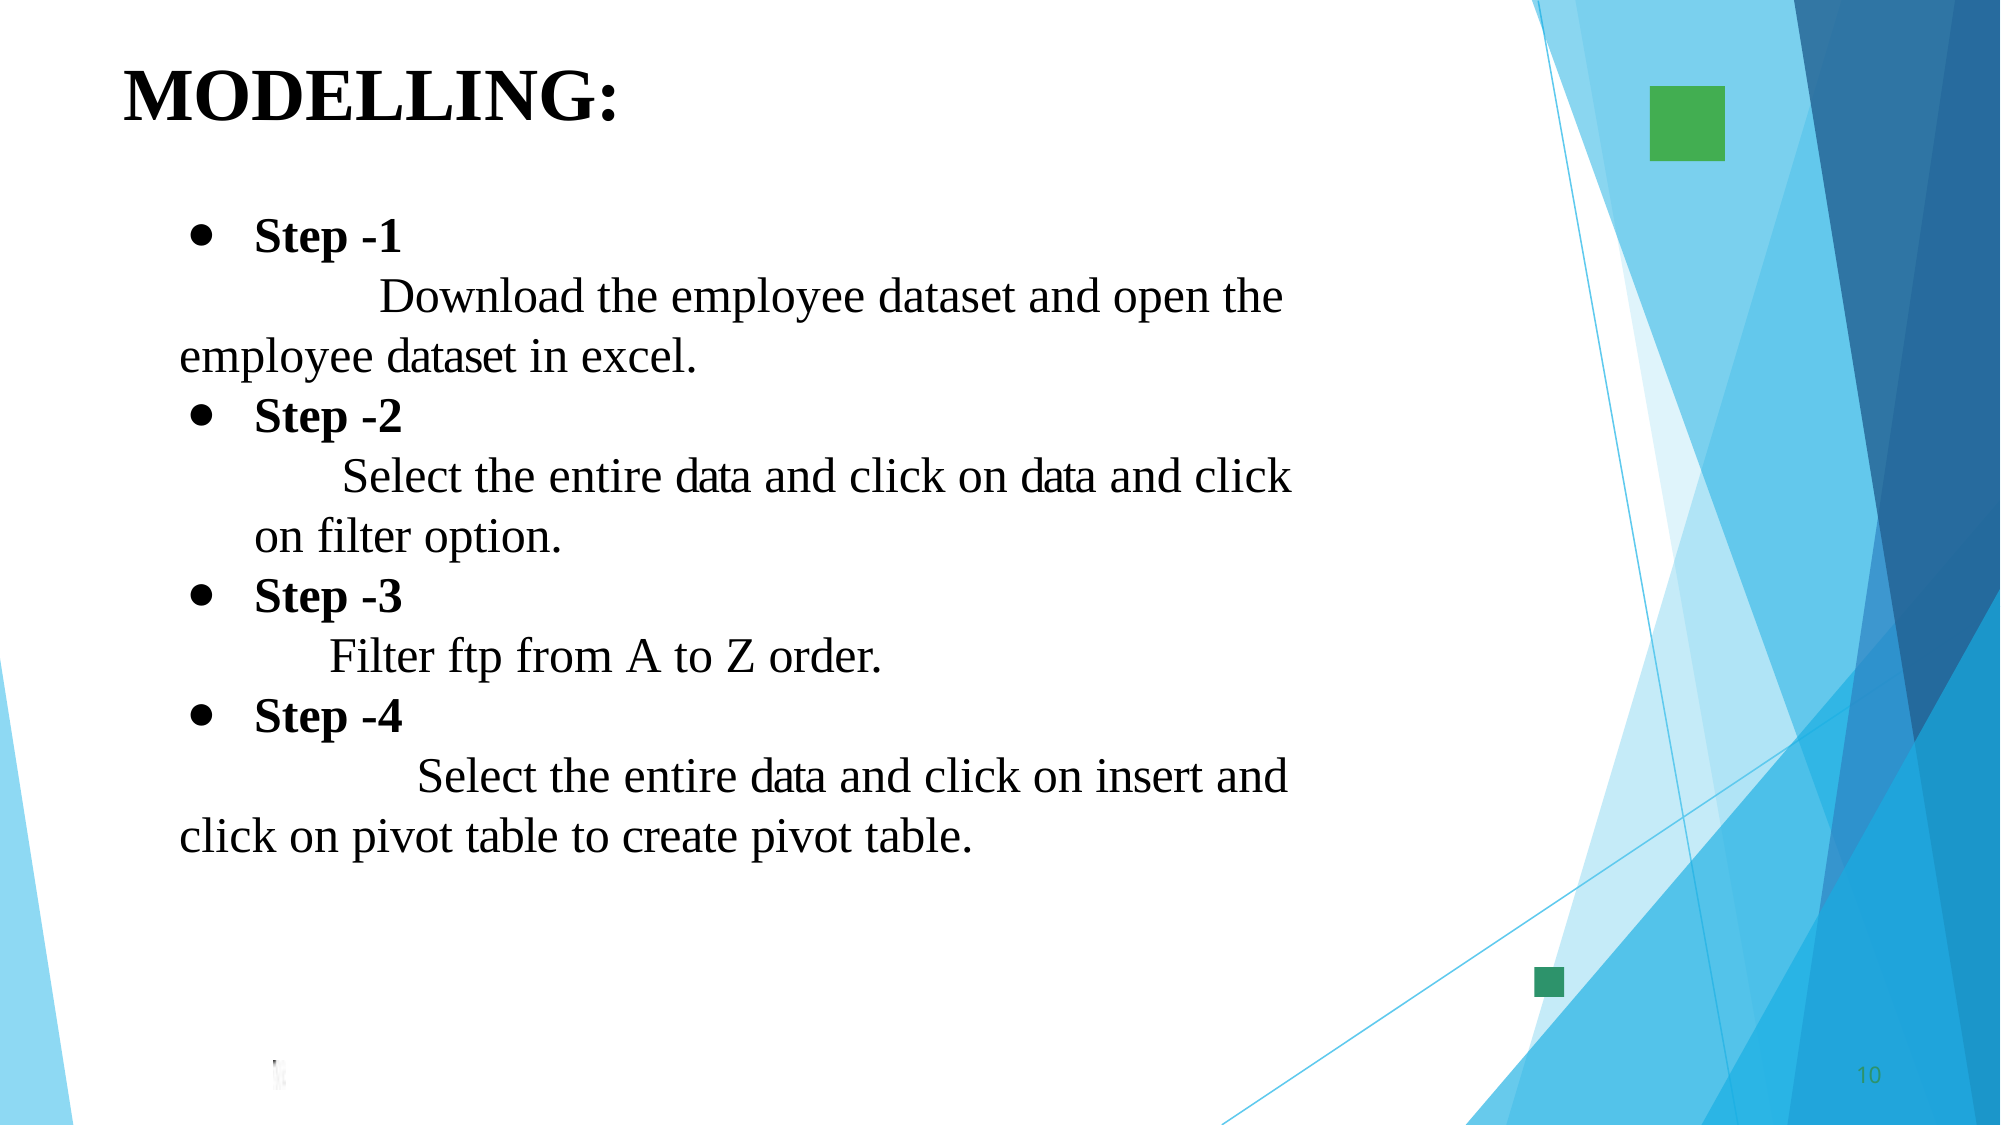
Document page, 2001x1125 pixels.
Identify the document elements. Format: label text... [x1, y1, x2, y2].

text_box Step -1 Download the employee dataset and open the employee dataset in excel. Step -2 Select the entire data and click on data and click on filter option. Step -3 Filter ftp from A to Z order. Step -4 Select the entire data and click on insert and click on pivot table to create pivot table. [177, 200, 1375, 863]
picture [273, 1060, 287, 1091]
text_box [1649, 86, 1725, 162]
title MODELLING: [91, 43, 1648, 234]
text_box 10 [1854, 1058, 1883, 1089]
text_box [1534, 967, 1565, 997]
